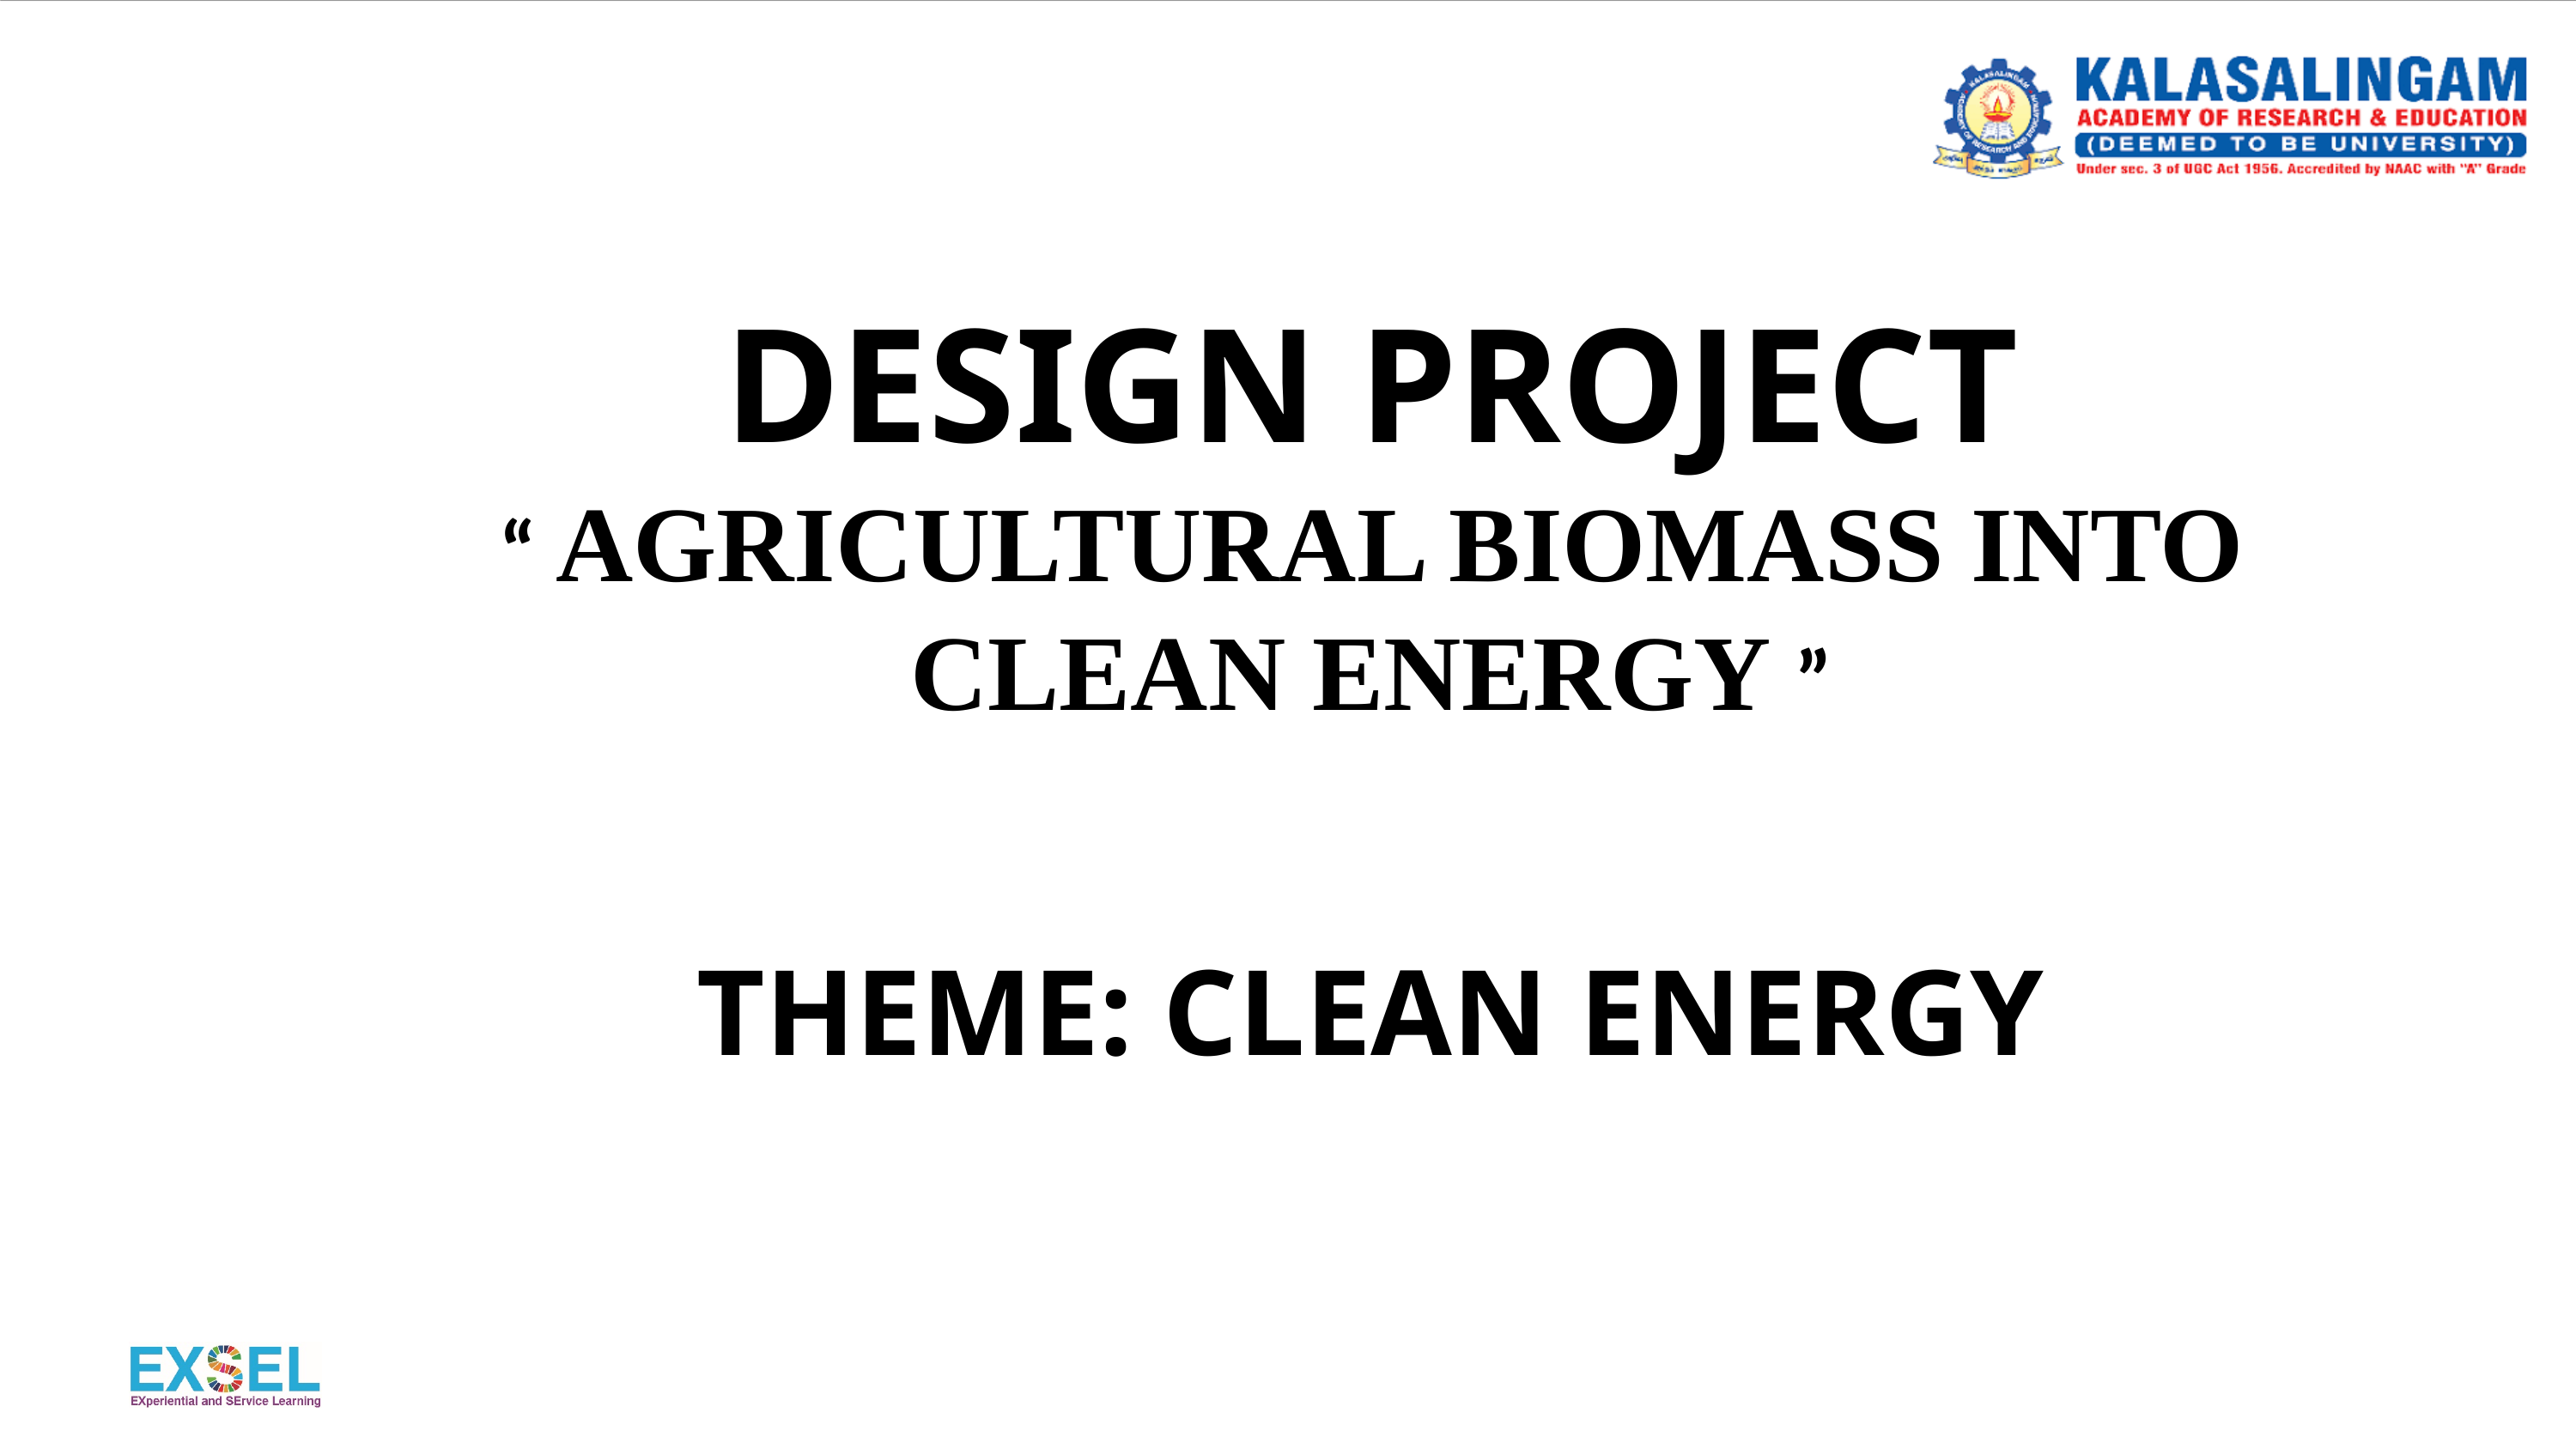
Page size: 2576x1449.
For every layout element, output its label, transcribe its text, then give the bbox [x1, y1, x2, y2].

picture [0, 0, 2576, 1449]
text_box DESIGN PROJECT “ AGRICULTURAL BIOMASS INTO CLEAN ENERGY ” [332, 413, 2410, 706]
subtitle THEME: CLEAN ENERGY [332, 809, 2410, 1104]
